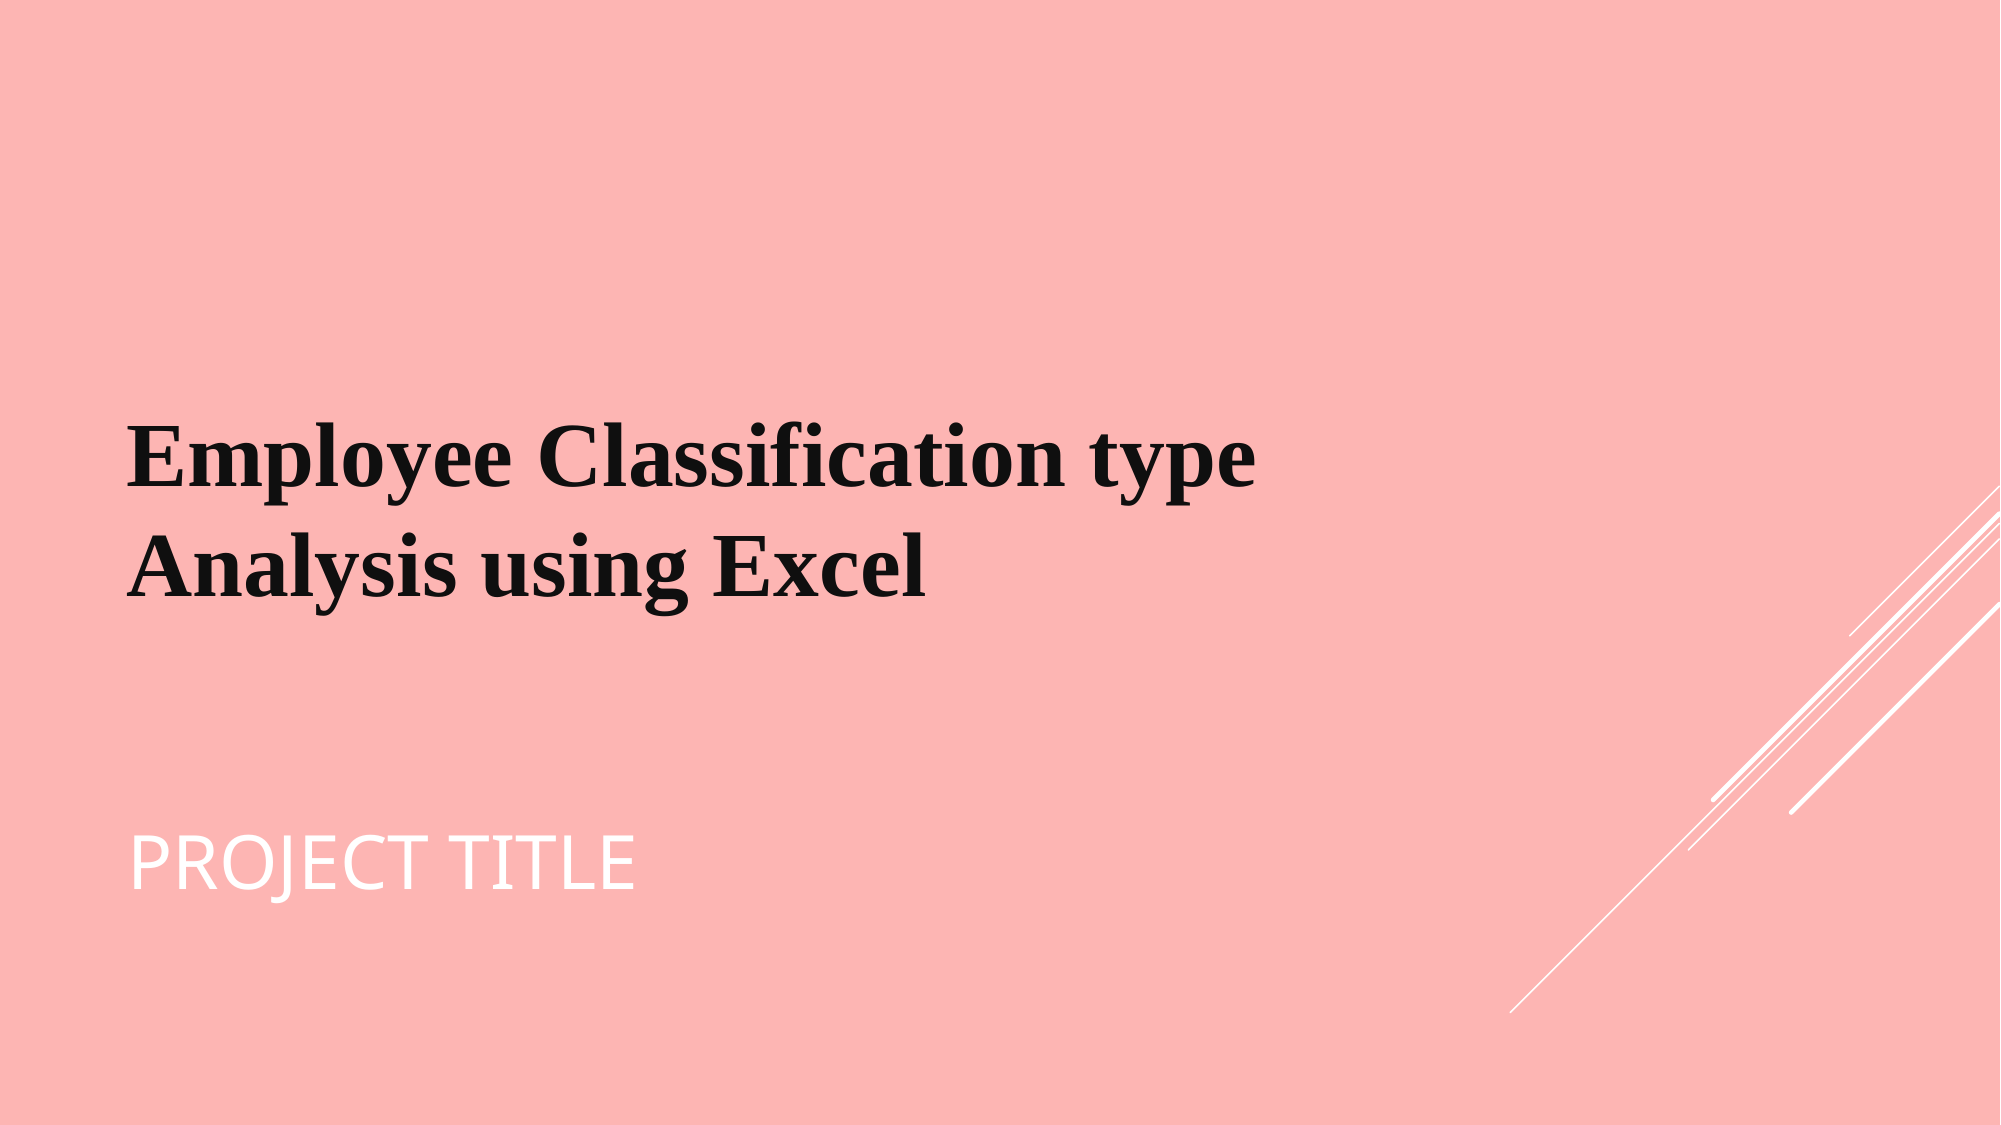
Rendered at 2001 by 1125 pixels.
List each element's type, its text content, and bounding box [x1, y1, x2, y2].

text_box Employee Classification type Analysis using Excel [111, 387, 1522, 623]
title PROJECT TITLE [112, 736, 1513, 984]
